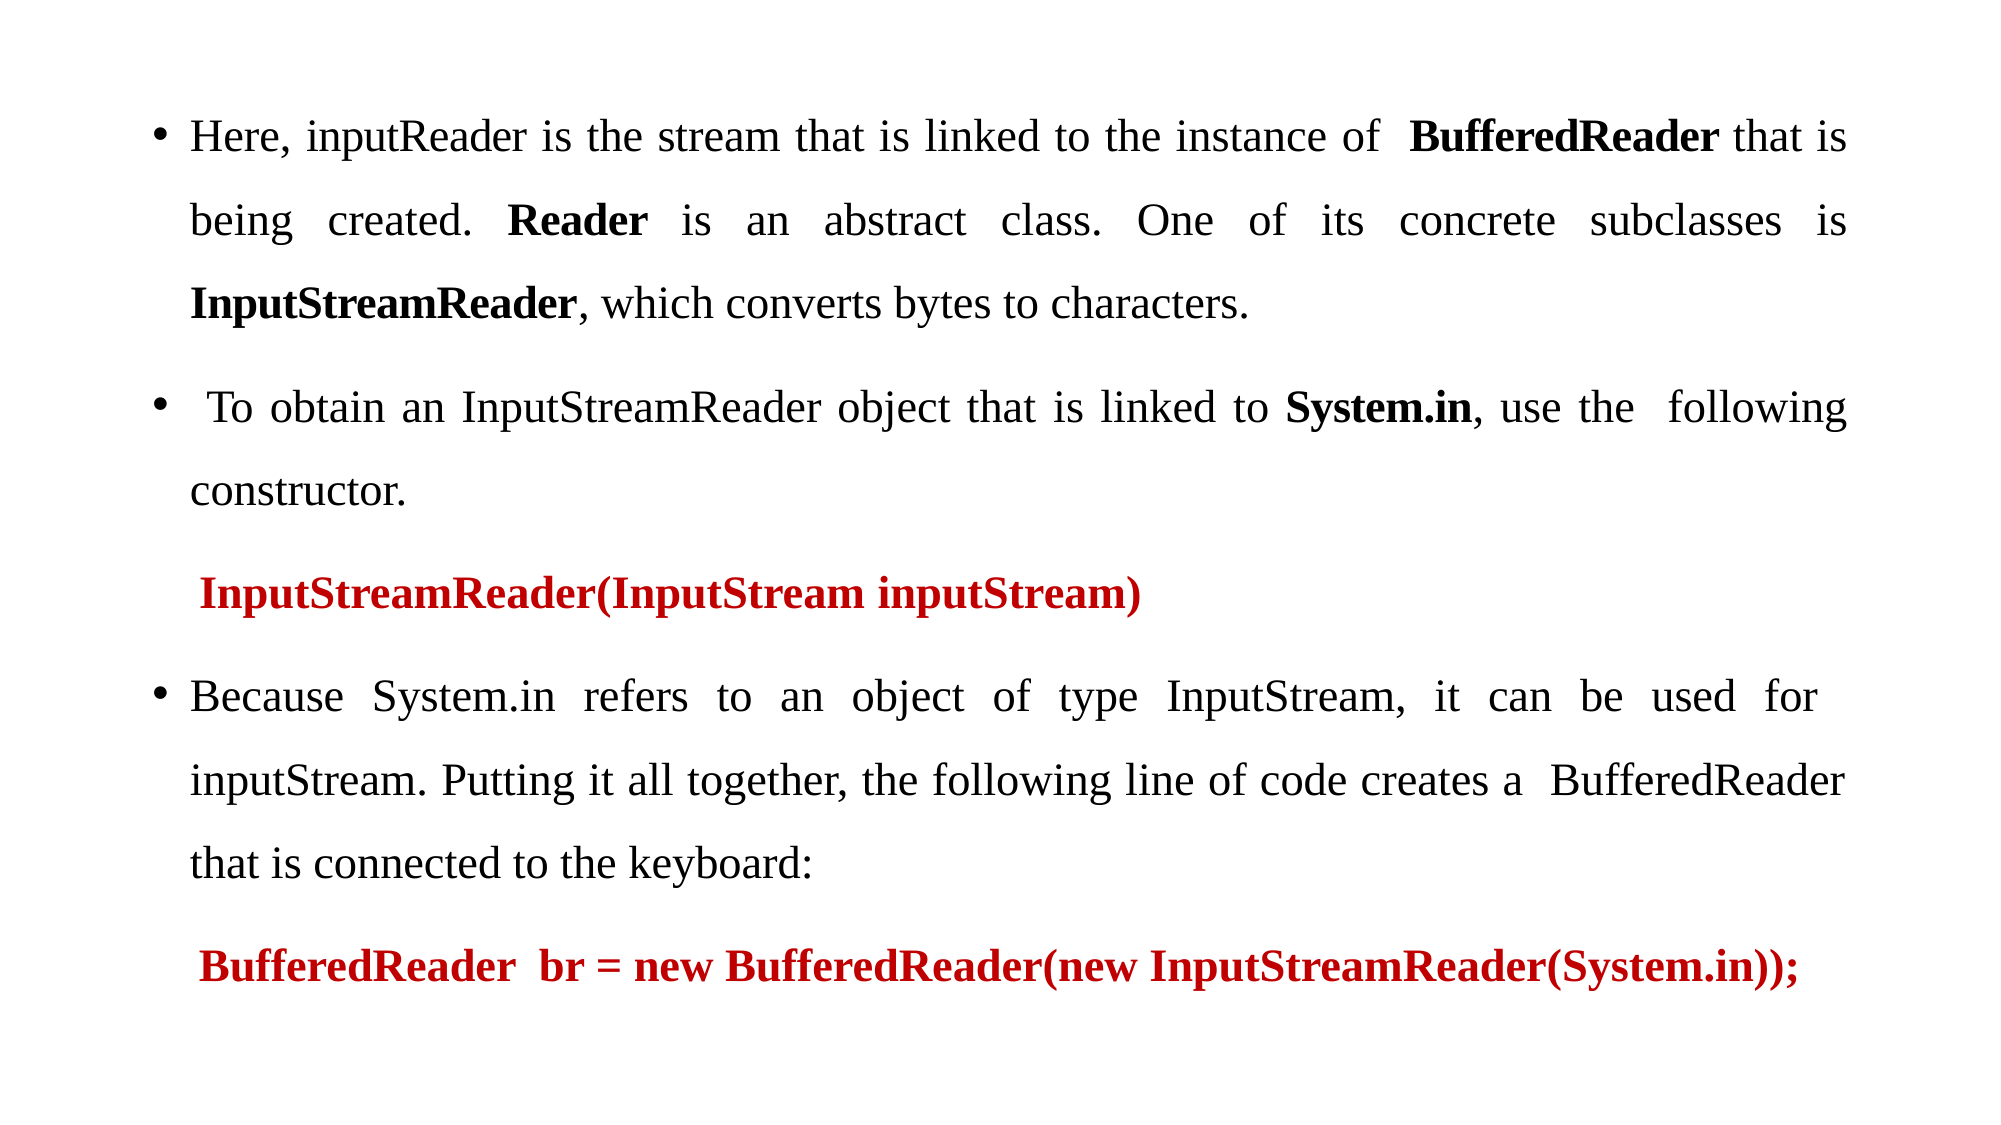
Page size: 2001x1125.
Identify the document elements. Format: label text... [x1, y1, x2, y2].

list Here, inputReader is the stream that is linked to the instance of BufferedReader that is being created. Reader is an abstract class. One of its concrete subclasses is InputStreamReader, which converts bytes to characters. To obtain an InputStreamReader object that is linked to System.in, use the following constructor. InputStreamReader(InputStream inputStream) Because System.in refers to an object of type InputStream, it can be used for inputStream. Putting it all together, the following line of code creates a BufferedReader that is connected to the keyboard: BufferedReader br = new BufferedReader(new InputStreamReader(System.in)); [137, 69, 1863, 1014]
